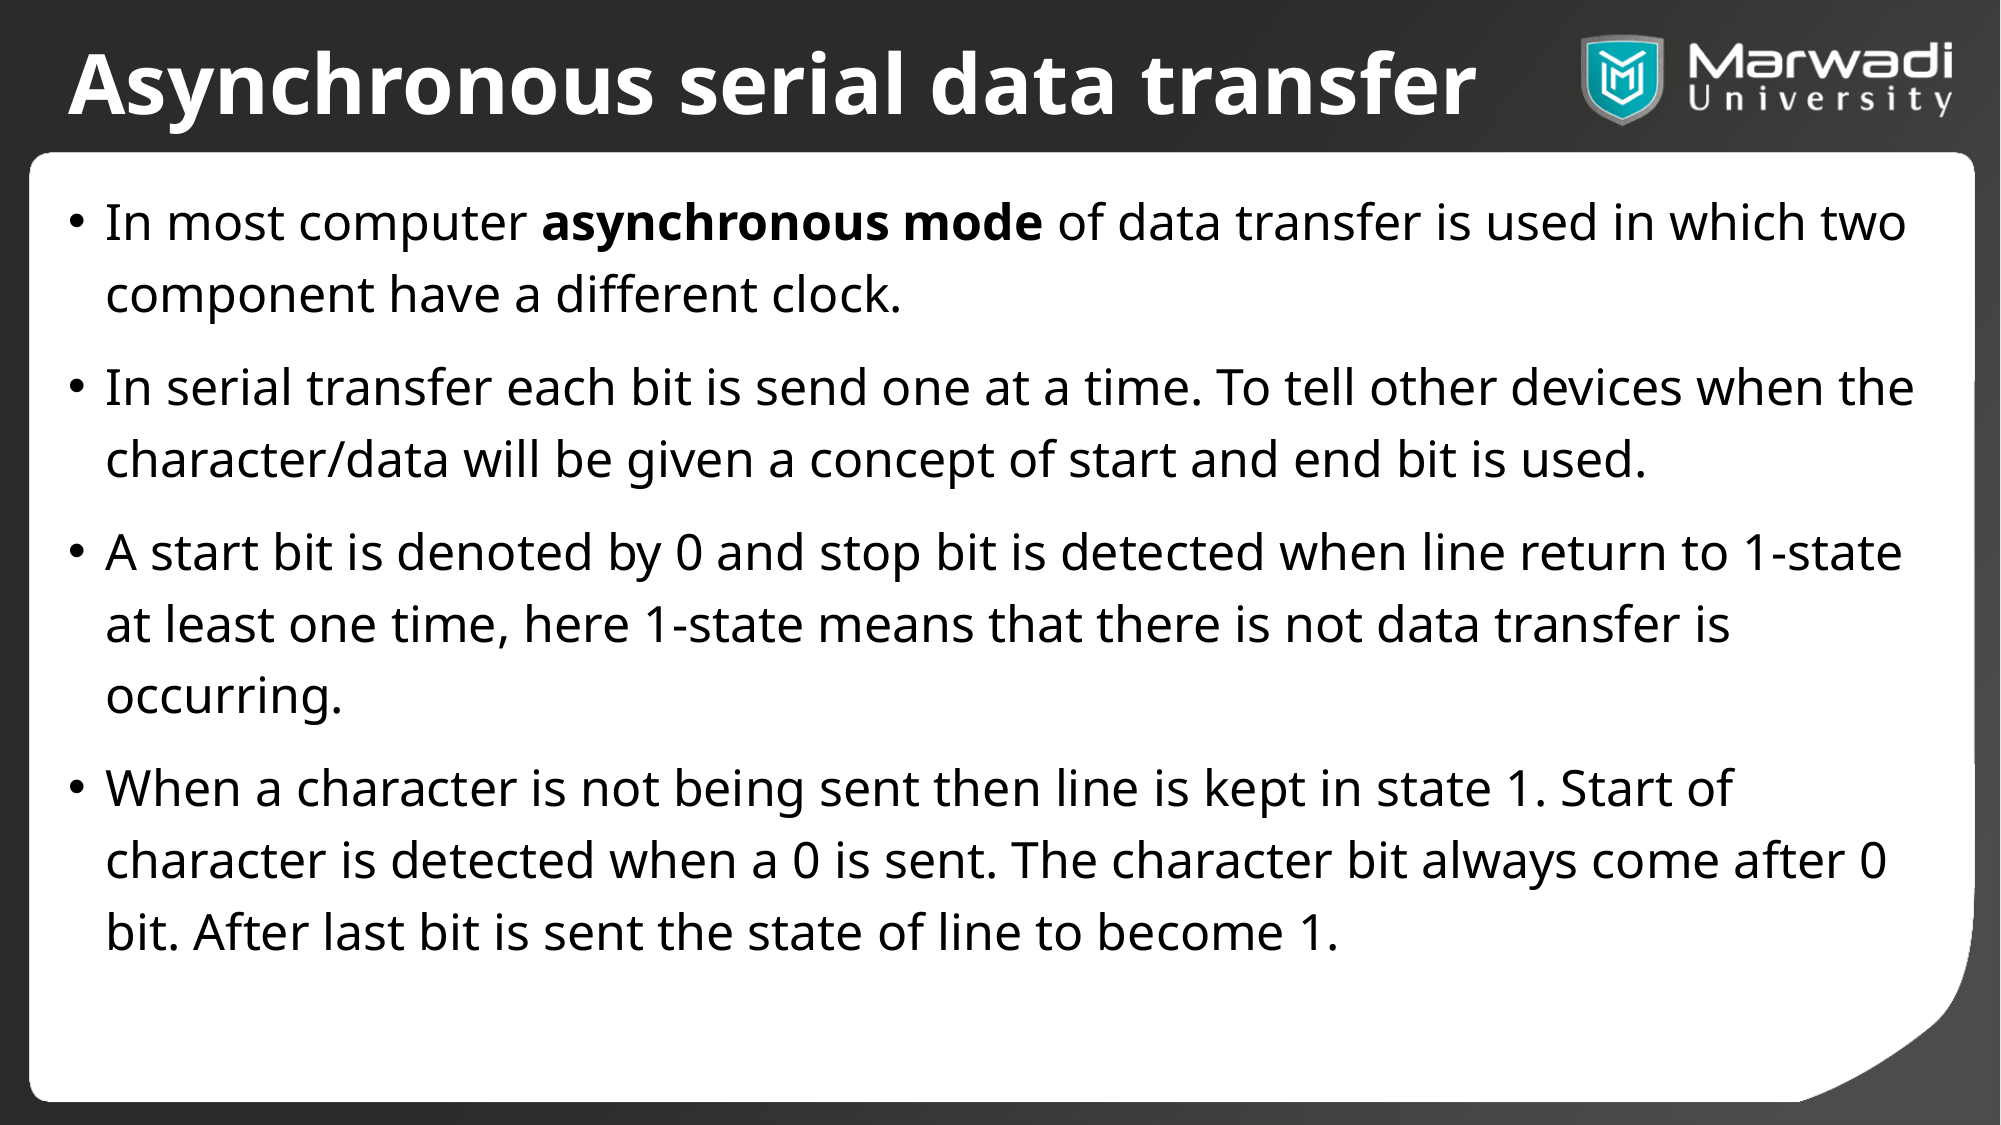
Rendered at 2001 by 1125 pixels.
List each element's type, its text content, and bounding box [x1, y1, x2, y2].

title Asynchronous serial data transfer [53, 21, 1569, 155]
picture [0, 0, 2001, 1125]
list In most computer asynchronous mode of data transfer is used in which two component have a different clock. In serial transfer each bit is send one at a time. To tell other devices when the character/data will be given a concept of start and end bit is used. A start bit is denoted by 0 and stop bit is detected when line return to 1-state at least one time, here 1-state means that there is not data transfer is occurring. When a character is not being sent then line is kept in state 1. Start of character is detected when a 0 is sent. The character bit always come after 0 bit. After last bit is sent the state of line to become 1. [53, 170, 1944, 1046]
